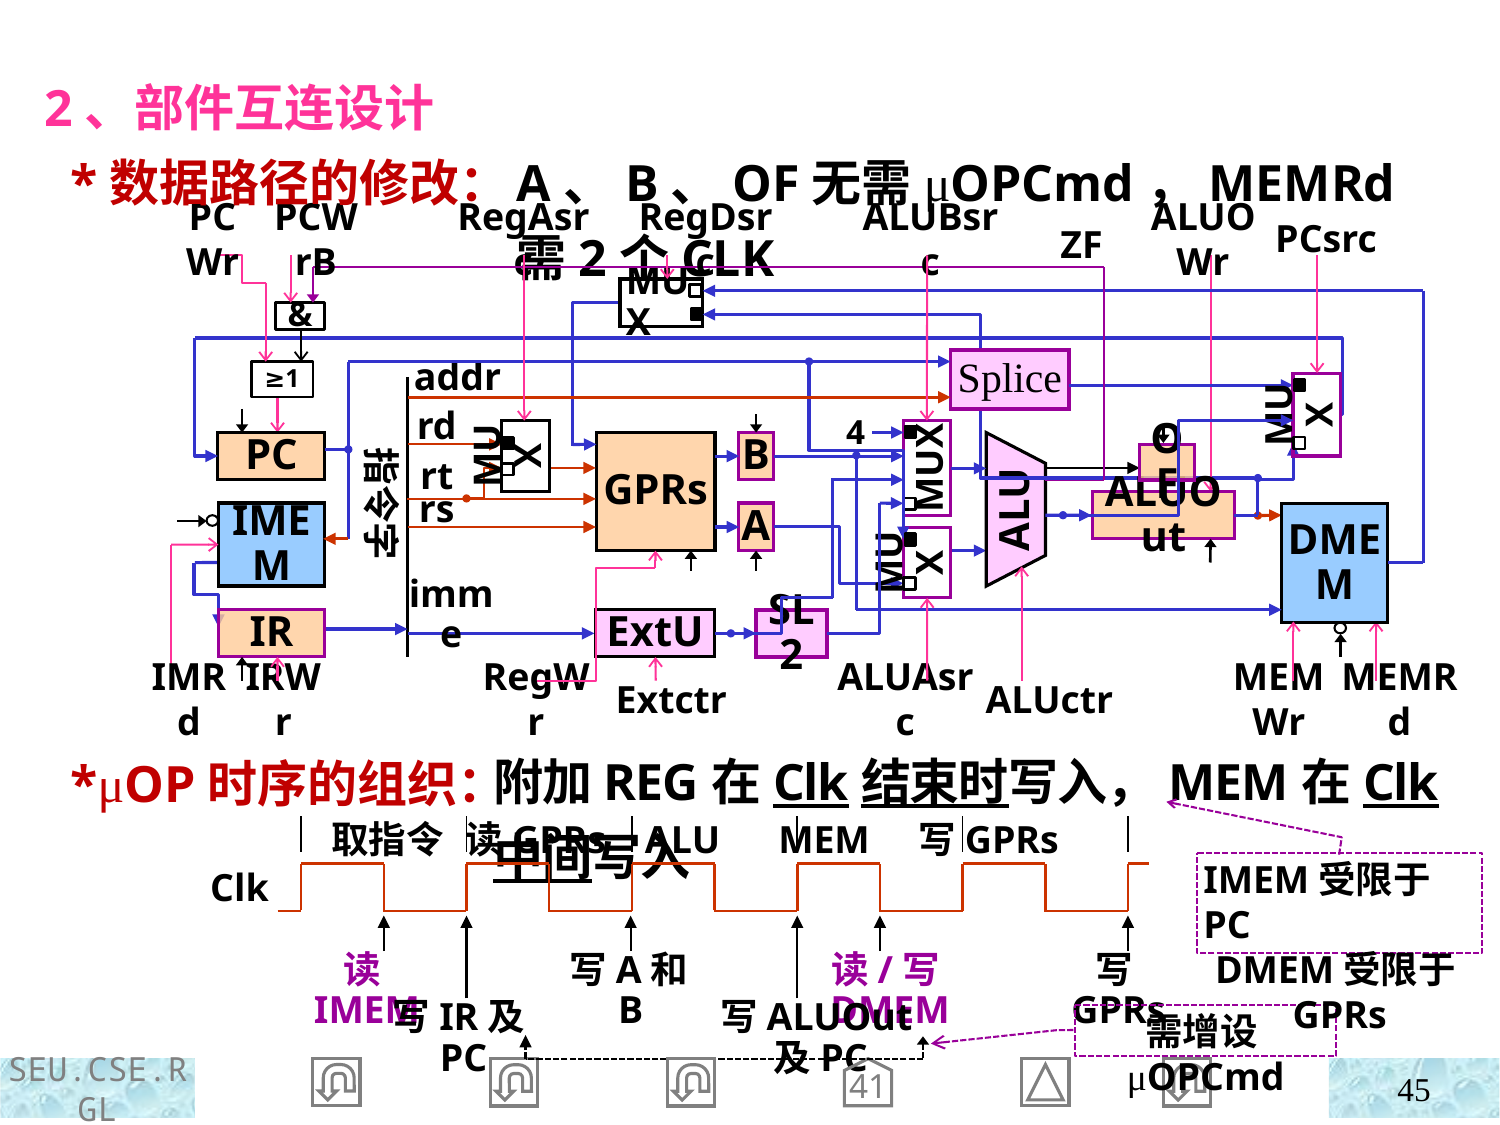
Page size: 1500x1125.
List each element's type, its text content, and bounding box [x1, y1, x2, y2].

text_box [147, 219, 1459, 717]
slide_number 45 [1328, 1058, 1500, 1118]
text_box [490, 1058, 538, 1107]
text_box 41 [844, 1066, 892, 1106]
text_box 附加REG在Clk结束时写入，MEM在Clk中间写入 [573, 727, 1500, 893]
text_box [667, 1066, 715, 1107]
text_box IMEM受限于PC DMEM受限于GPRs [1197, 834, 1483, 954]
text_box [1163, 1078, 1211, 1107]
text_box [206, 816, 1184, 1034]
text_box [525, 1005, 1337, 1059]
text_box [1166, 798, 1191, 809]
text_box [312, 1058, 361, 1106]
text_box [1163, 1068, 1168, 1085]
text_box 2、部件互连设计 *数据路径的修改： *μOP时序的组织： [29, 54, 573, 820]
text_box [1171, 1066, 1179, 1077]
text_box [0, 1058, 195, 1118]
text_box A、B、OF无需μOPCmd，MEMRd需2个CLK [573, 128, 1456, 218]
text_box [1021, 1066, 1069, 1106]
